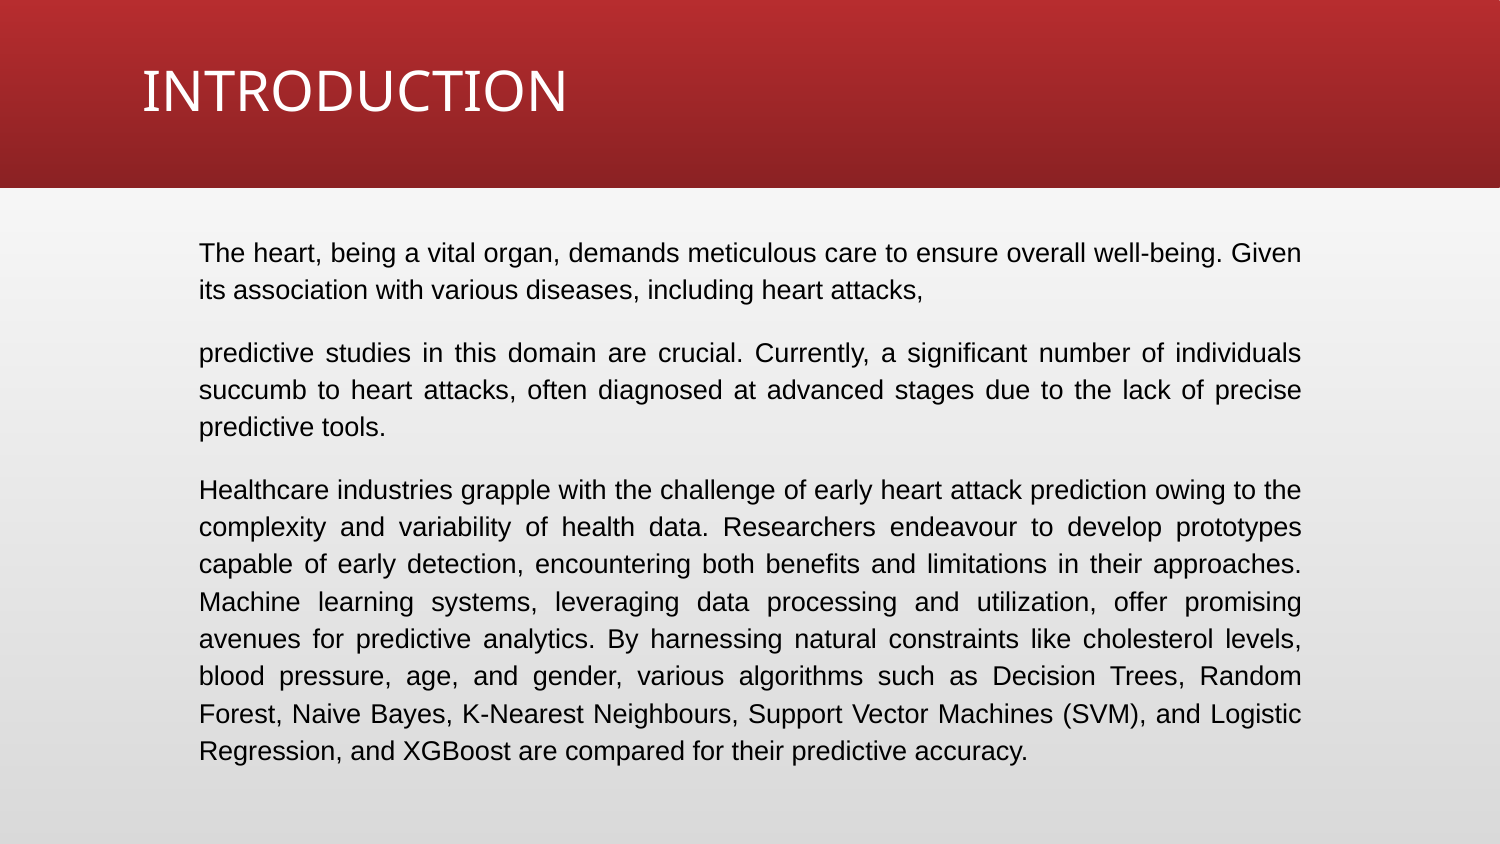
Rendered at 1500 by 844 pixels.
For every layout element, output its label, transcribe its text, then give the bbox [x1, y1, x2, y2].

title INTRODUCTION [131, 12, 1369, 176]
list The heart, being a vital organ, demands meticulous care to ensure overall well-being. Given its association with various diseases, including heart attacks, predictive studies in this domain are crucial. Currently, a significant number of individuals succumb to heart attacks, often diagnosed at advanced stages due to the lack of precise predictive tools. Healthcare industries grapple with the challenge of early heart attack prediction owing to the complexity and variability of health data. Researchers endeavour to develop prototypes capable of early detection, encountering both benefits and limitations in their approaches. Machine learning systems, leveraging data processing and utilization, offer promising avenues for predictive analytics. By harnessing natural constraints like cholesterol levels, blood pressure, age, and gender, various algorithms such as Decision Trees, Random Forest, Naive Bayes, K-Nearest Neighbours, Support Vector Machines (SVM), and Logistic Regression, and XGBoost are compared for their predictive accuracy. [187, 225, 1313, 788]
